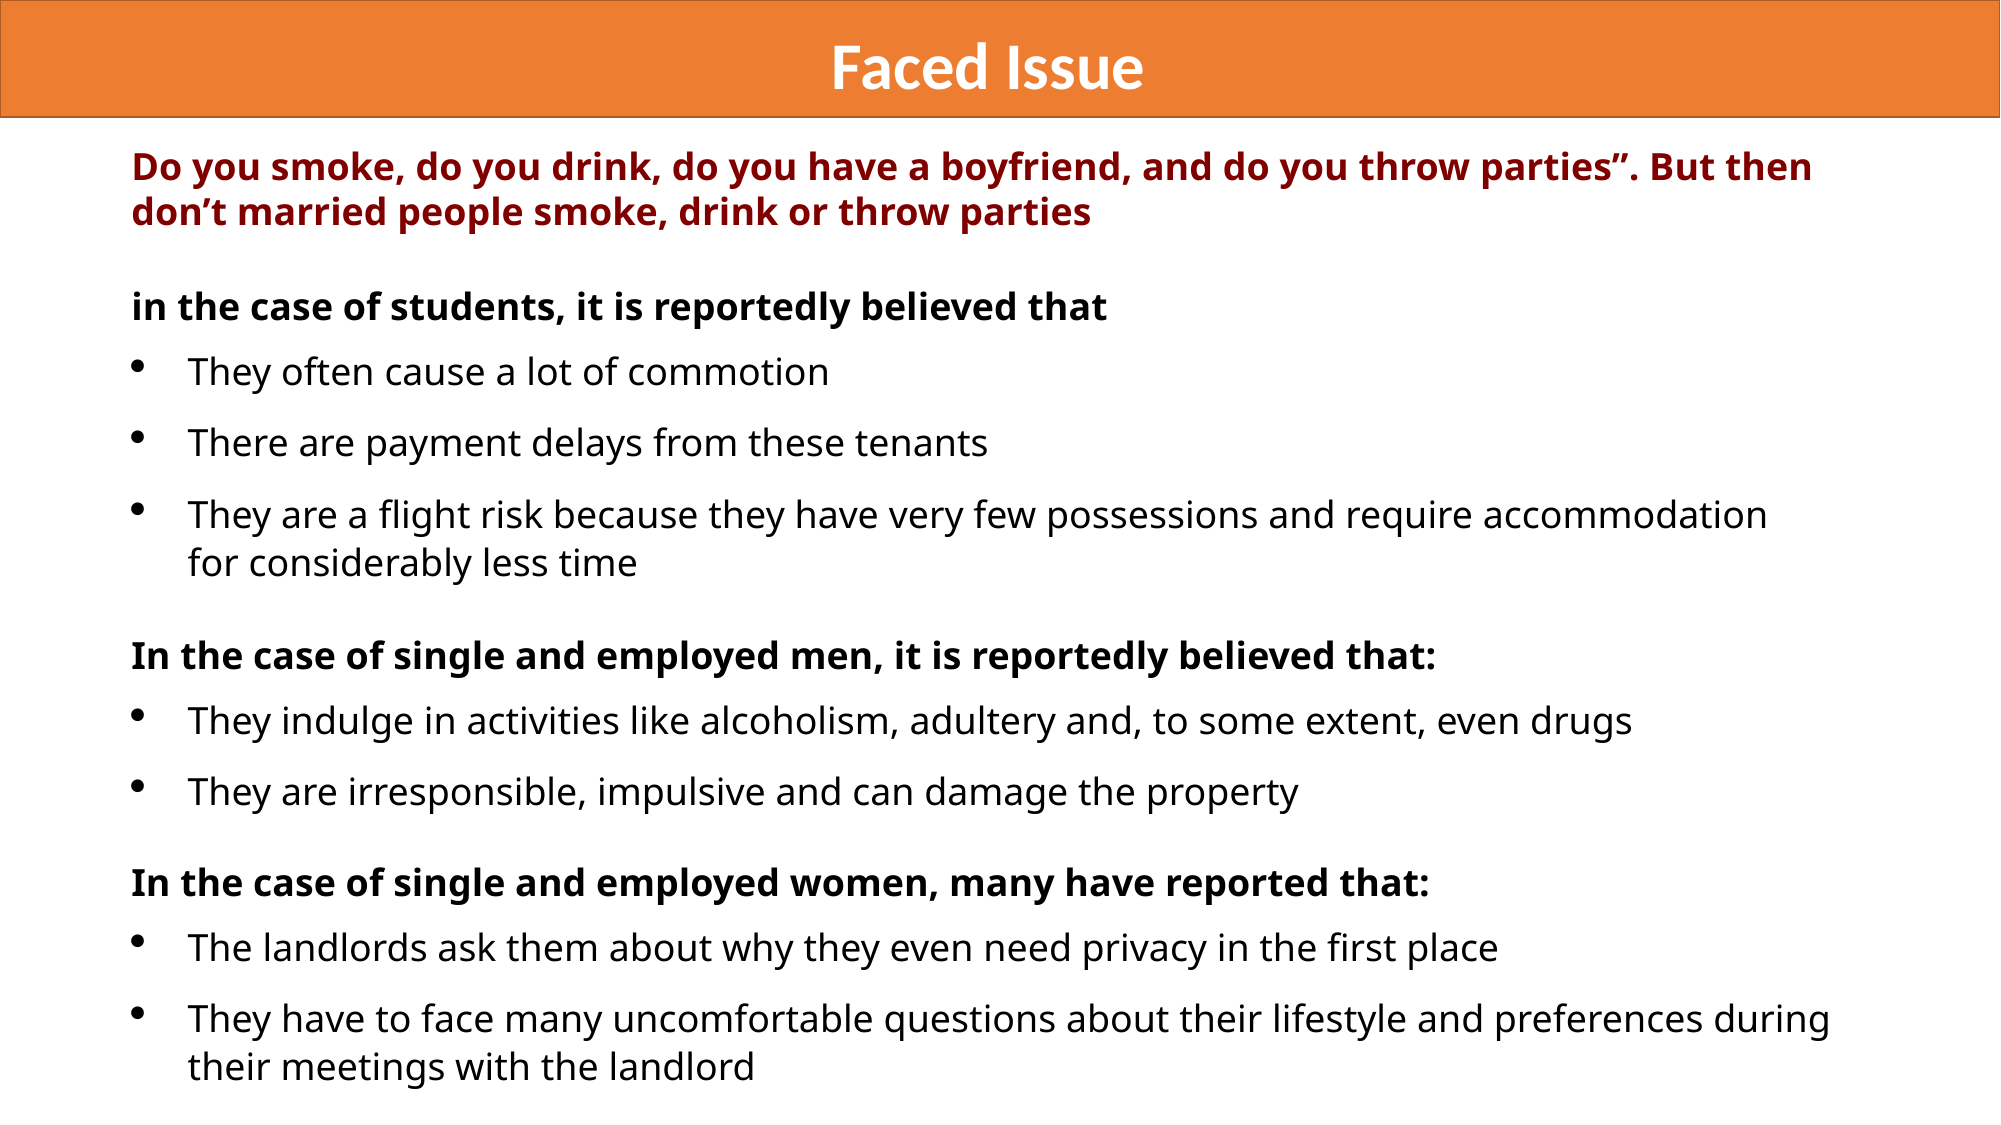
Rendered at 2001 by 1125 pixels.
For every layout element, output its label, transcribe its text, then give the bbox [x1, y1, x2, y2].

text_box Faced Issue [816, 9, 1309, 110]
text_box In the case of single and employed women, many have reported that: The landlords ask them about why they even need privacy in the first place They have to face many uncomfortable questions about their lifestyle and preferences during their meetings with the landlord [116, 865, 1882, 1096]
text_box In the case of single and employed men, it is reportedly believed that: They indulge in activities like alcoholism, adultery and, to some extent, even drugs They are irresponsible, impulsive and can damage the property [116, 638, 1882, 821]
text_box Do you smoke, do you drink, do you have a boyfriend, and do you throw parties”. But then don’t married people smoke, drink or throw parties [116, 135, 1919, 241]
text_box in the case of students, it is reportedly believed that They often cause a lot of commotion There are payment delays from these tenants They are a flight risk because they have very few possessions and require accommodation for considerably less time [116, 289, 1807, 592]
text_box [0, 0, 2000, 118]
